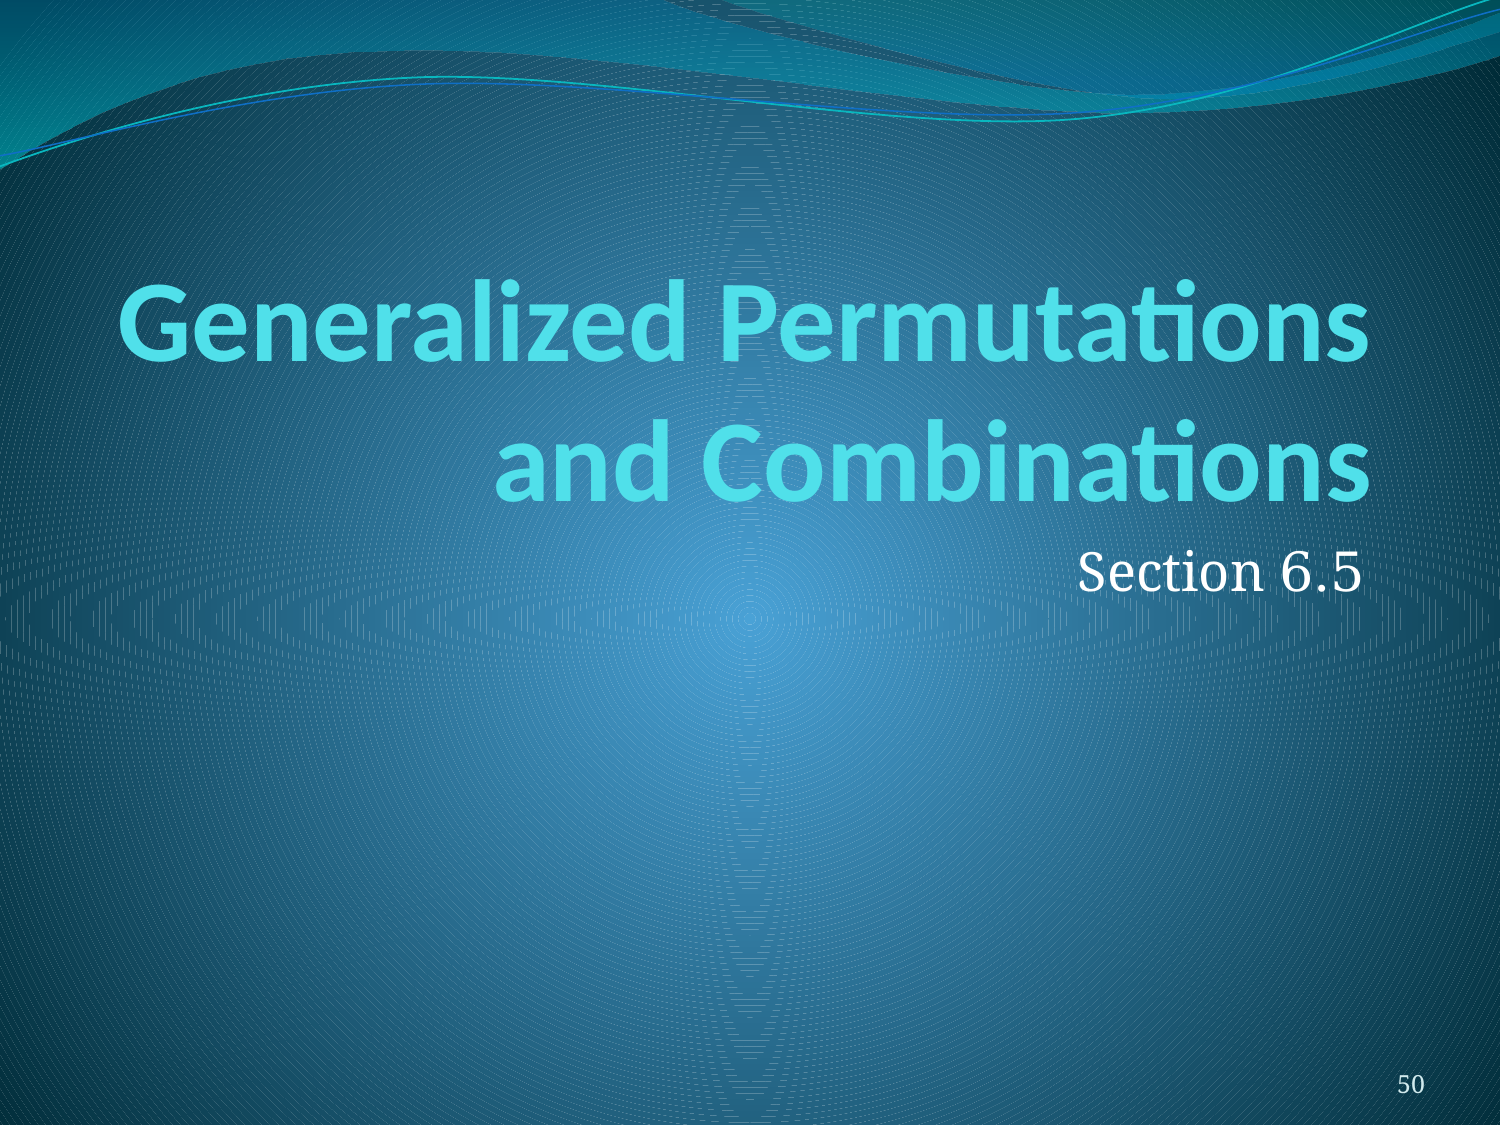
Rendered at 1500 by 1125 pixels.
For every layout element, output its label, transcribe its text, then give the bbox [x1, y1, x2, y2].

subtitle Section 6.5 [87, 529, 1376, 818]
slide_number 50 [1299, 1042, 1425, 1103]
title Generalized Permutations and Combinations [87, 224, 1376, 525]
